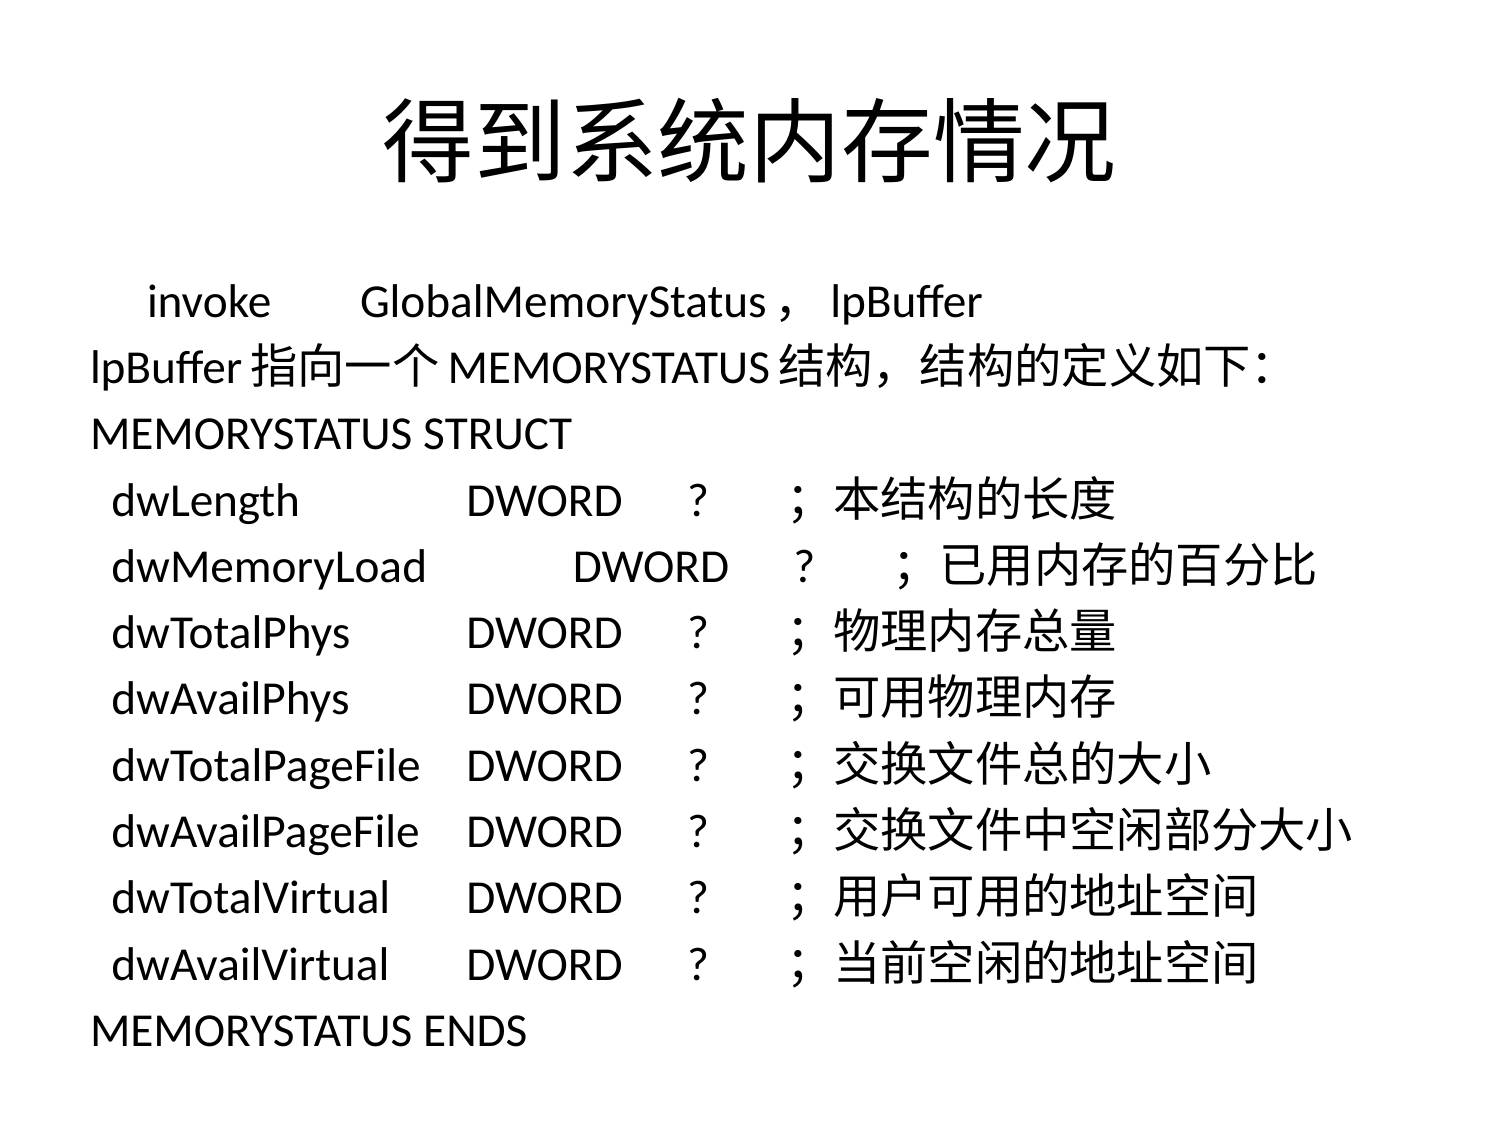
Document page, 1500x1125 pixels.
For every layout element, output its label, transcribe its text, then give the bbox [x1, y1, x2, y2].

list invoke GlobalMemoryStatus，lpBuffer lpBuffer指向一个MEMORYSTATUS结构，结构的定义如下： MEMORYSTATUS STRUCT dwLength DWORD ? ；本结构的长度 dwMemoryLoad DWORD ? ；已用内存的百分比 dwTotalPhys DWORD ? ；物理内存总量 dwAvailPhys DWORD ? ；可用物理内存 dwTotalPageFile DWORD ? ；交换文件总的大小 dwAvailPageFile DWORD ? ；交换文件中空闲部分大小 dwTotalVirtual DWORD ? ；用户可用的地址空间 dwAvailVirtual DWORD ? ；当前空闲的地址空间 MEMORYSTATUS ENDS [75, 262, 1425, 1079]
title 得到系统内存情况 [75, 45, 1425, 233]
